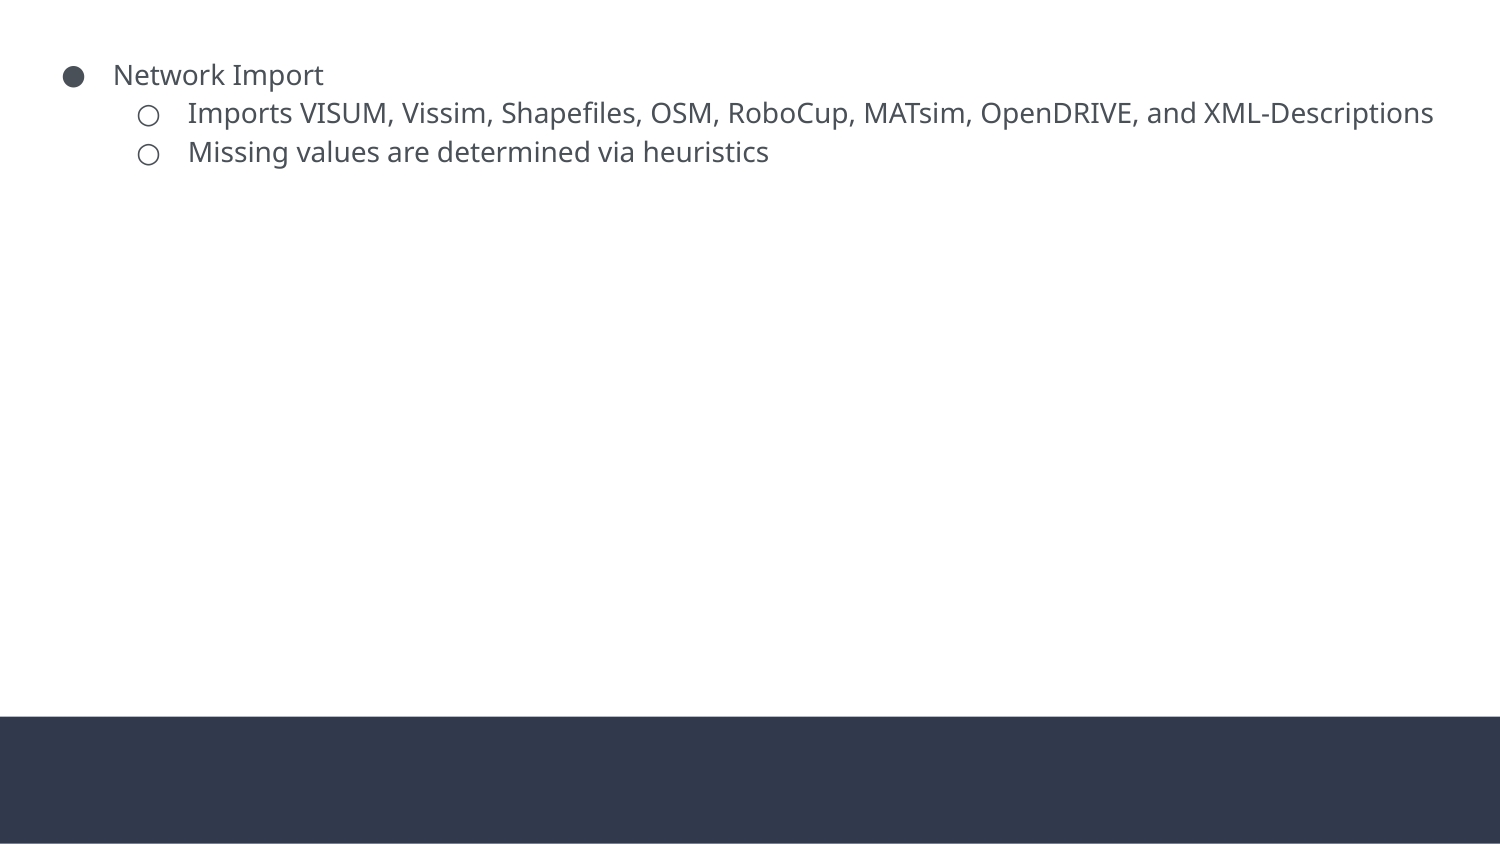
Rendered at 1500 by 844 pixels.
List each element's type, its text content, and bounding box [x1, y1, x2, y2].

text_box Network Import Imports VISUM, Vissim, Shapefiles, OSM, RoboCup, MATsim, OpenDRIVE, and XML-Descriptions Missing values are determined via heuristics [22, 37, 1478, 184]
